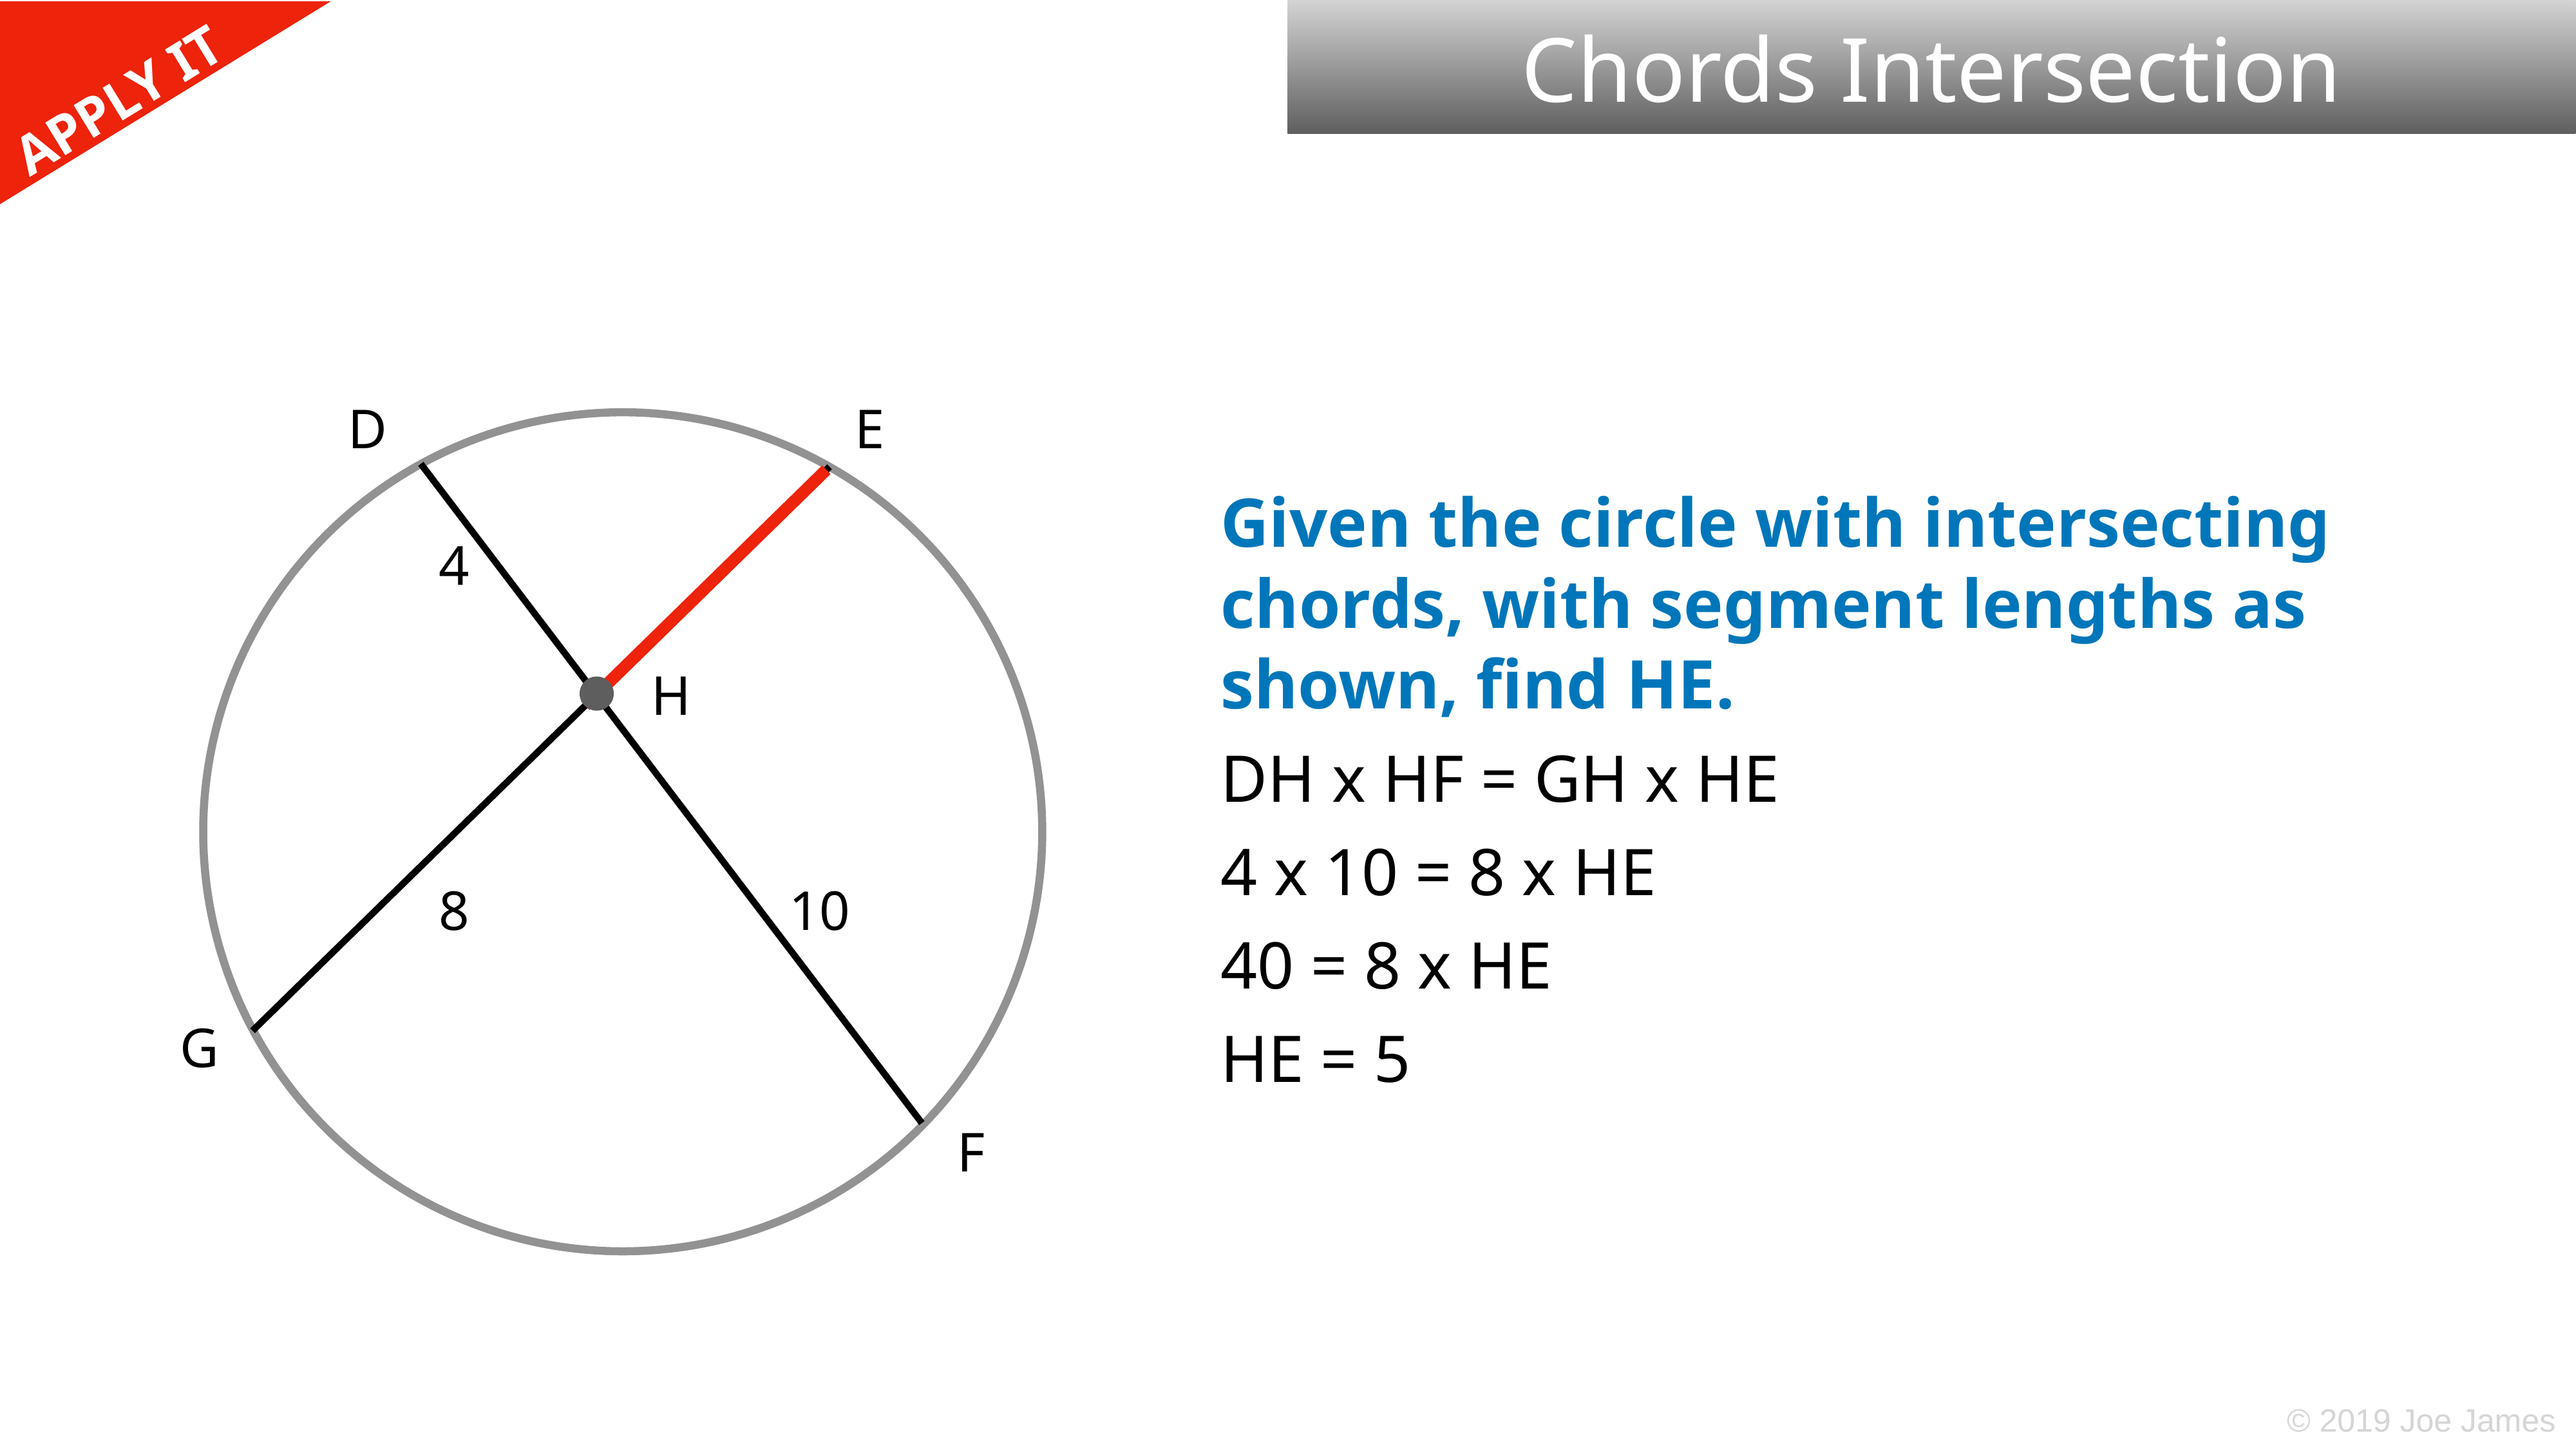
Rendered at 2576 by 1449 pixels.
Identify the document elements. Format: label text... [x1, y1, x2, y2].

text_box [580, 676, 614, 711]
list Chords Intersection [1287, 0, 2576, 135]
text_box D [343, 389, 393, 464]
text_box F [952, 1113, 991, 1188]
text_box 4 [433, 526, 475, 601]
text_box Given the circle with intersecting chords, with segment lengths as shown, find HE. DH x HF = GH x HE 4 x 10 = 8 x HE 40 = 8 x HE HE = 5 [1215, 475, 2419, 1165]
text_box G [175, 1009, 225, 1084]
text_box 8 [433, 871, 475, 947]
text_box E [849, 389, 891, 464]
text_box 10 [783, 871, 856, 947]
text_box H [646, 656, 697, 732]
text_box [203, 412, 1043, 1252]
